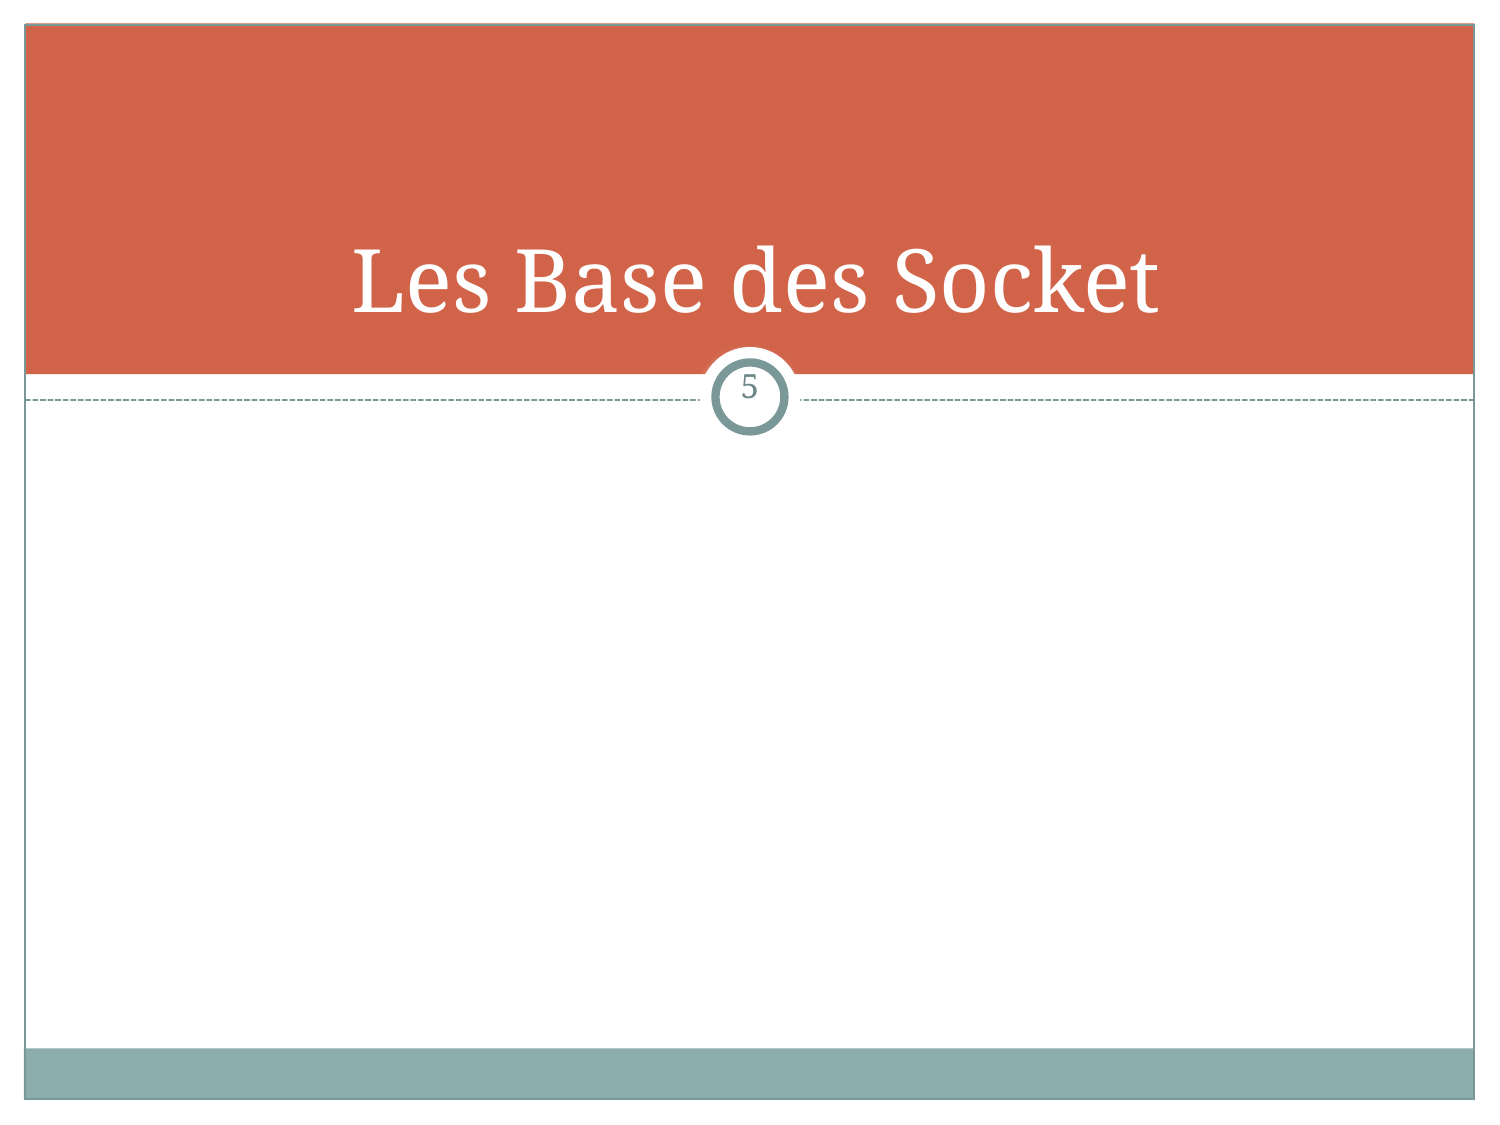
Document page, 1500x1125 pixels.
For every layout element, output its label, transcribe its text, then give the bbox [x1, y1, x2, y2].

title Les Base des Socket [118, 87, 1394, 338]
slide_number 5 [712, 351, 788, 424]
